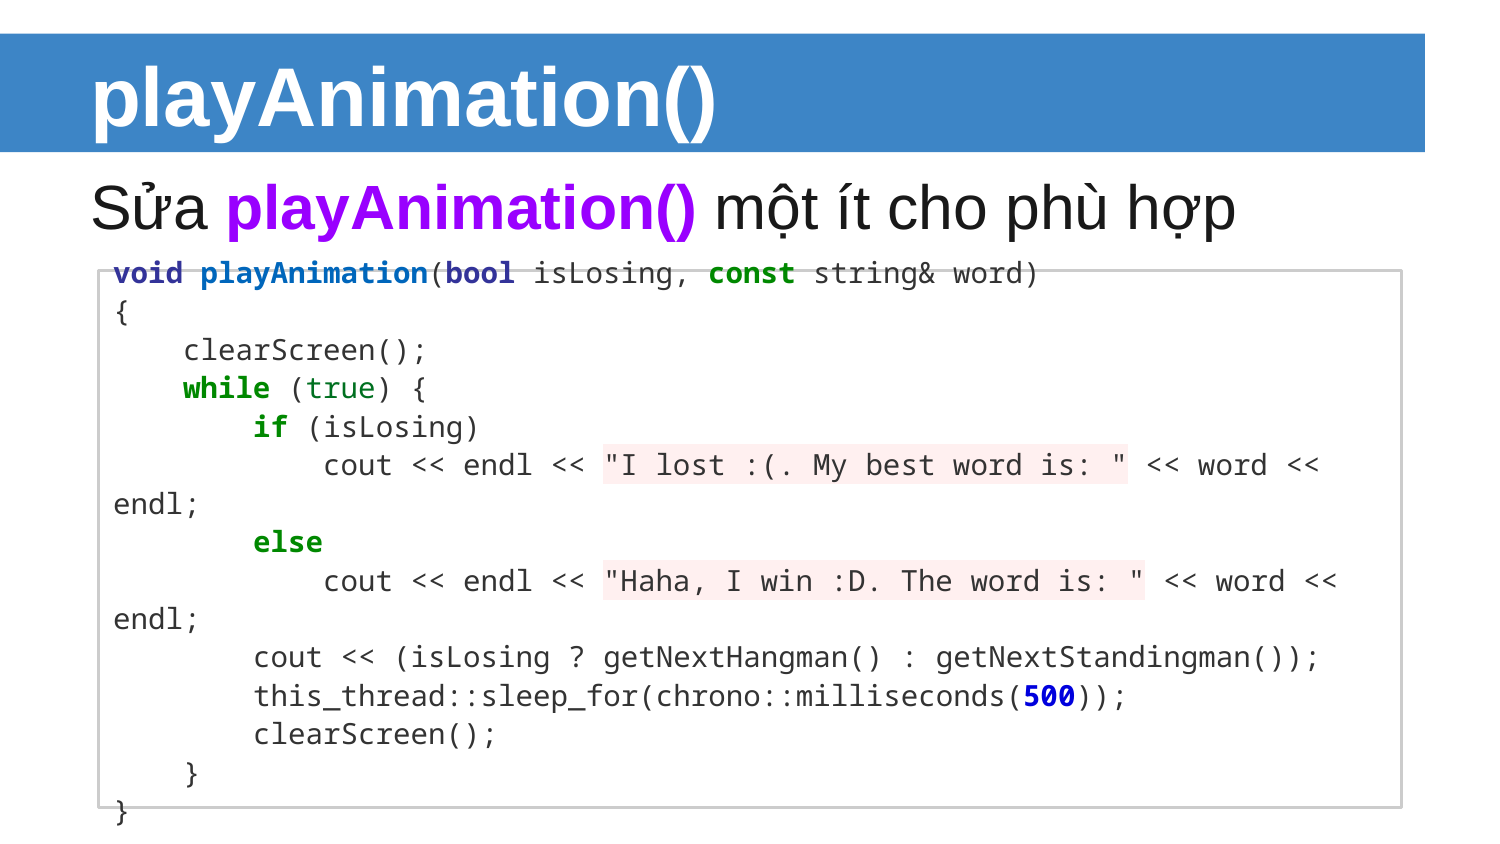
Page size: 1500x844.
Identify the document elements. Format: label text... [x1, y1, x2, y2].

title playAnimation() [75, 33, 1425, 152]
list Sửa playAnimation() một ít cho phù hợp [75, 152, 1425, 808]
text_box void playAnimation(bool isLosing, const string& word) { clearScreen(); while (true) { if (isLosing) cout << endl << "I lost :(. My best word is: " << word << endl; else cout << endl << "Haha, I win :D. The word is: " << word << endl; cout << (isLosing ? getNextHangman() : getNextStandingman()); this_thread::sleep_for(chrono::milliseconds(500)); clearScreen(); } } [98, 270, 1402, 808]
